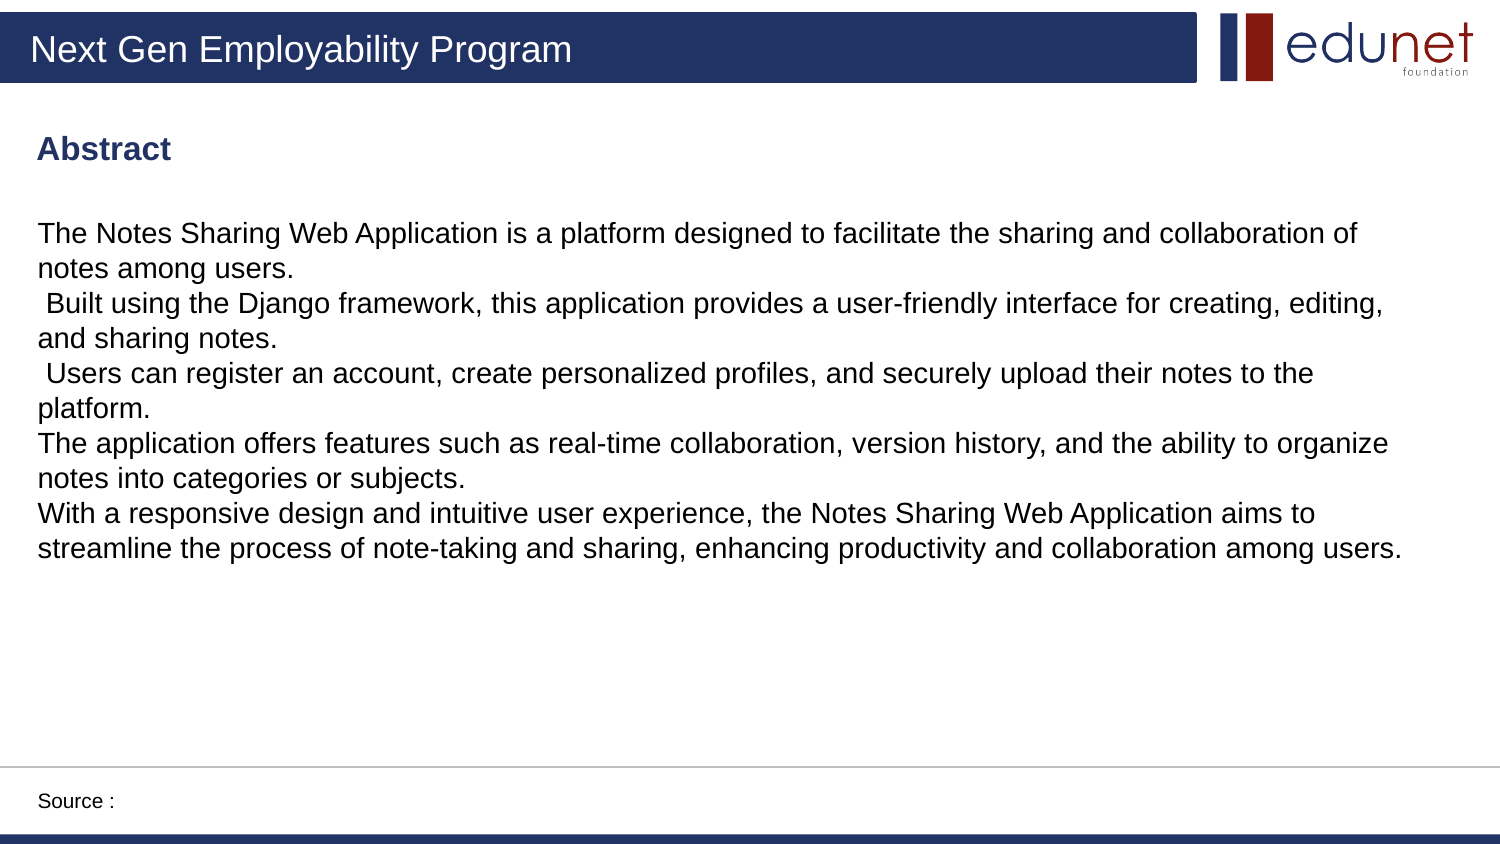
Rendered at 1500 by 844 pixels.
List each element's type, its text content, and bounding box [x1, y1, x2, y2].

picture [1279, 14, 1482, 83]
text_box The Notes Sharing Web Application is a platform designed to facilitate the sharing and collaboration of notes among users. Built using the Django framework, this application provides a user-friendly interface for creating, editing, and sharing notes. Users can register an account, create personalized profiles, and securely upload their notes to the platform. The application offers features such as real-time collaboration, version history, and the ability to organize notes into categories or subjects. With a responsive design and intuitive user experience, the Notes Sharing Web Application aims to streamline the process of note-taking and sharing, enhancing productivity and collaboration among users. [22, 206, 1424, 642]
text_box Source : [22, 776, 139, 826]
title Abstract [21, 111, 504, 165]
